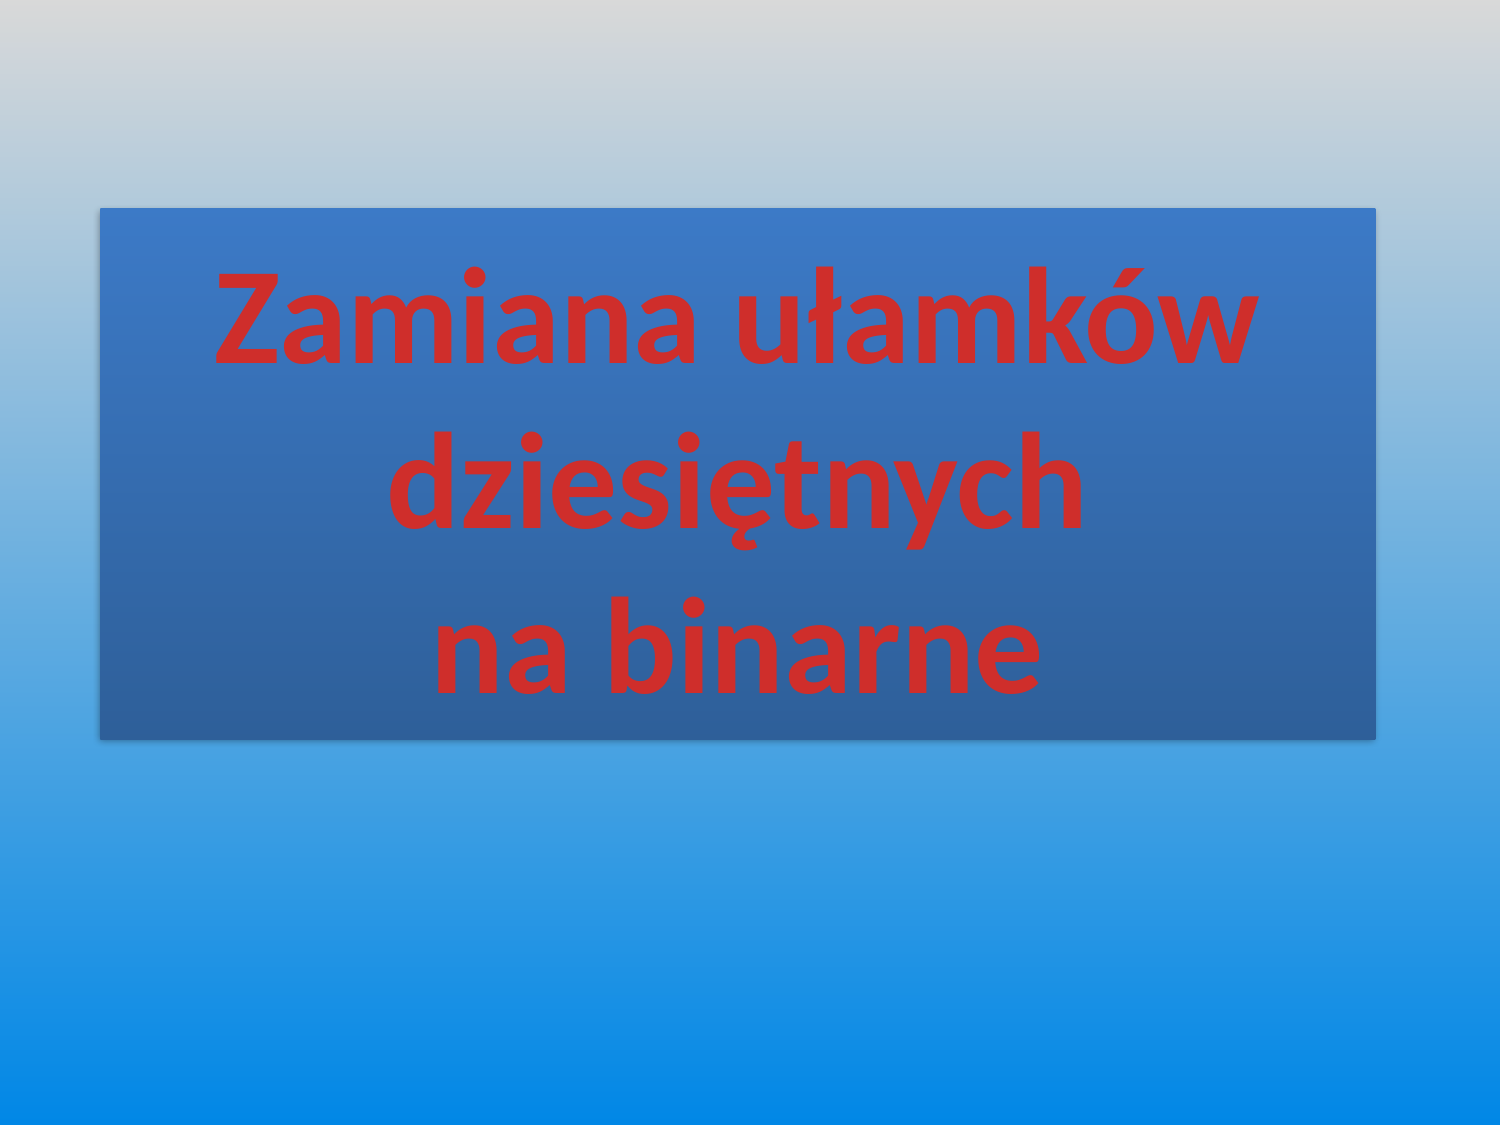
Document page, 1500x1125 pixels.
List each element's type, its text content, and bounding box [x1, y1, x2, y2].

title Zamiana ułamków dziesiętnych na binarne [100, 208, 1376, 740]
